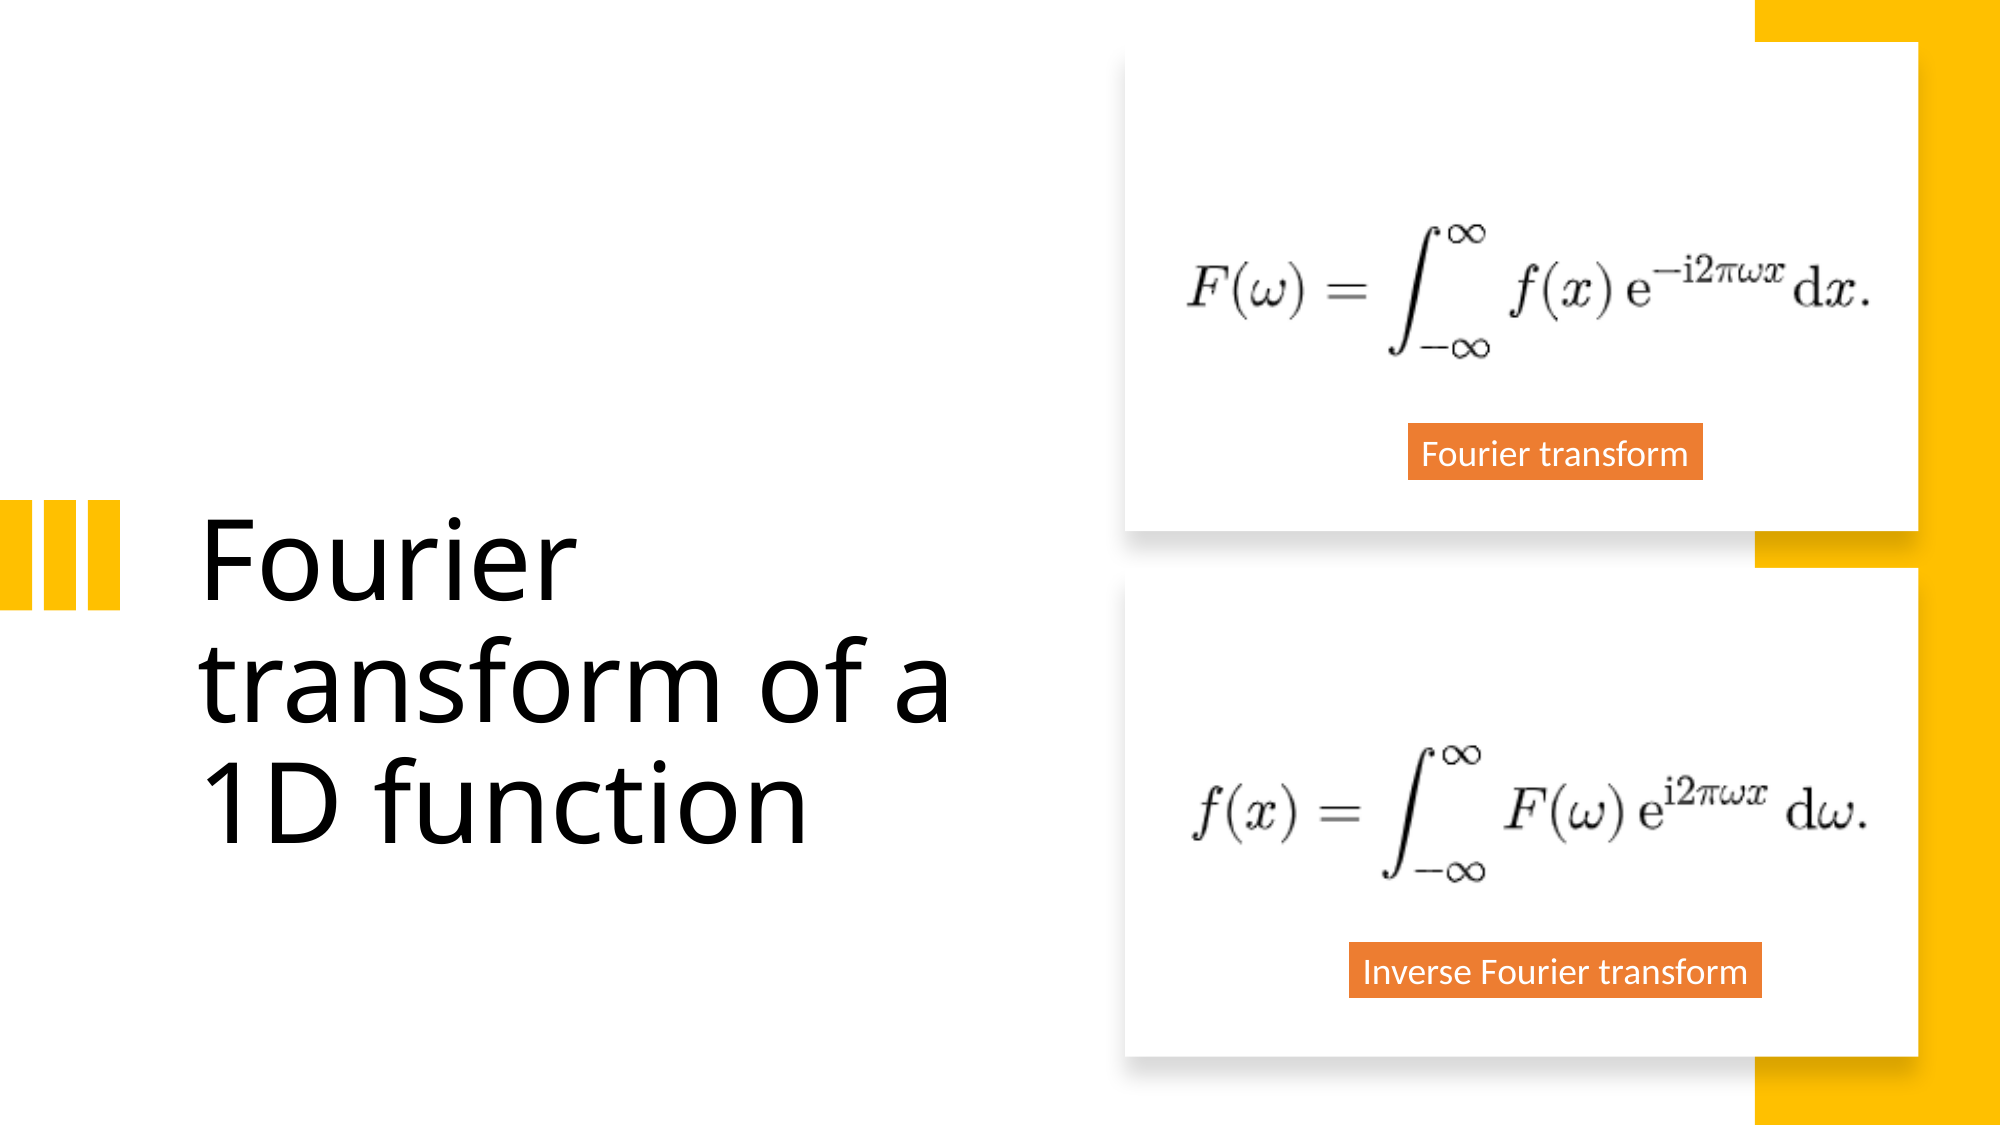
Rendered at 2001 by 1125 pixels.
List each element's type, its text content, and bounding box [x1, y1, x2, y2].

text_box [0, 499, 120, 611]
picture [1167, 725, 1877, 900]
text_box Fourier transform [1405, 420, 1706, 483]
text_box Inverse Fourier transform [1346, 938, 1765, 1001]
title Fourier transform of a 1D function [182, 496, 987, 945]
text_box [1754, 0, 2000, 1125]
text_box [1124, 41, 1919, 532]
picture [1167, 194, 1877, 380]
text_box [0, 0, 1754, 1125]
text_box [1124, 567, 1919, 1058]
